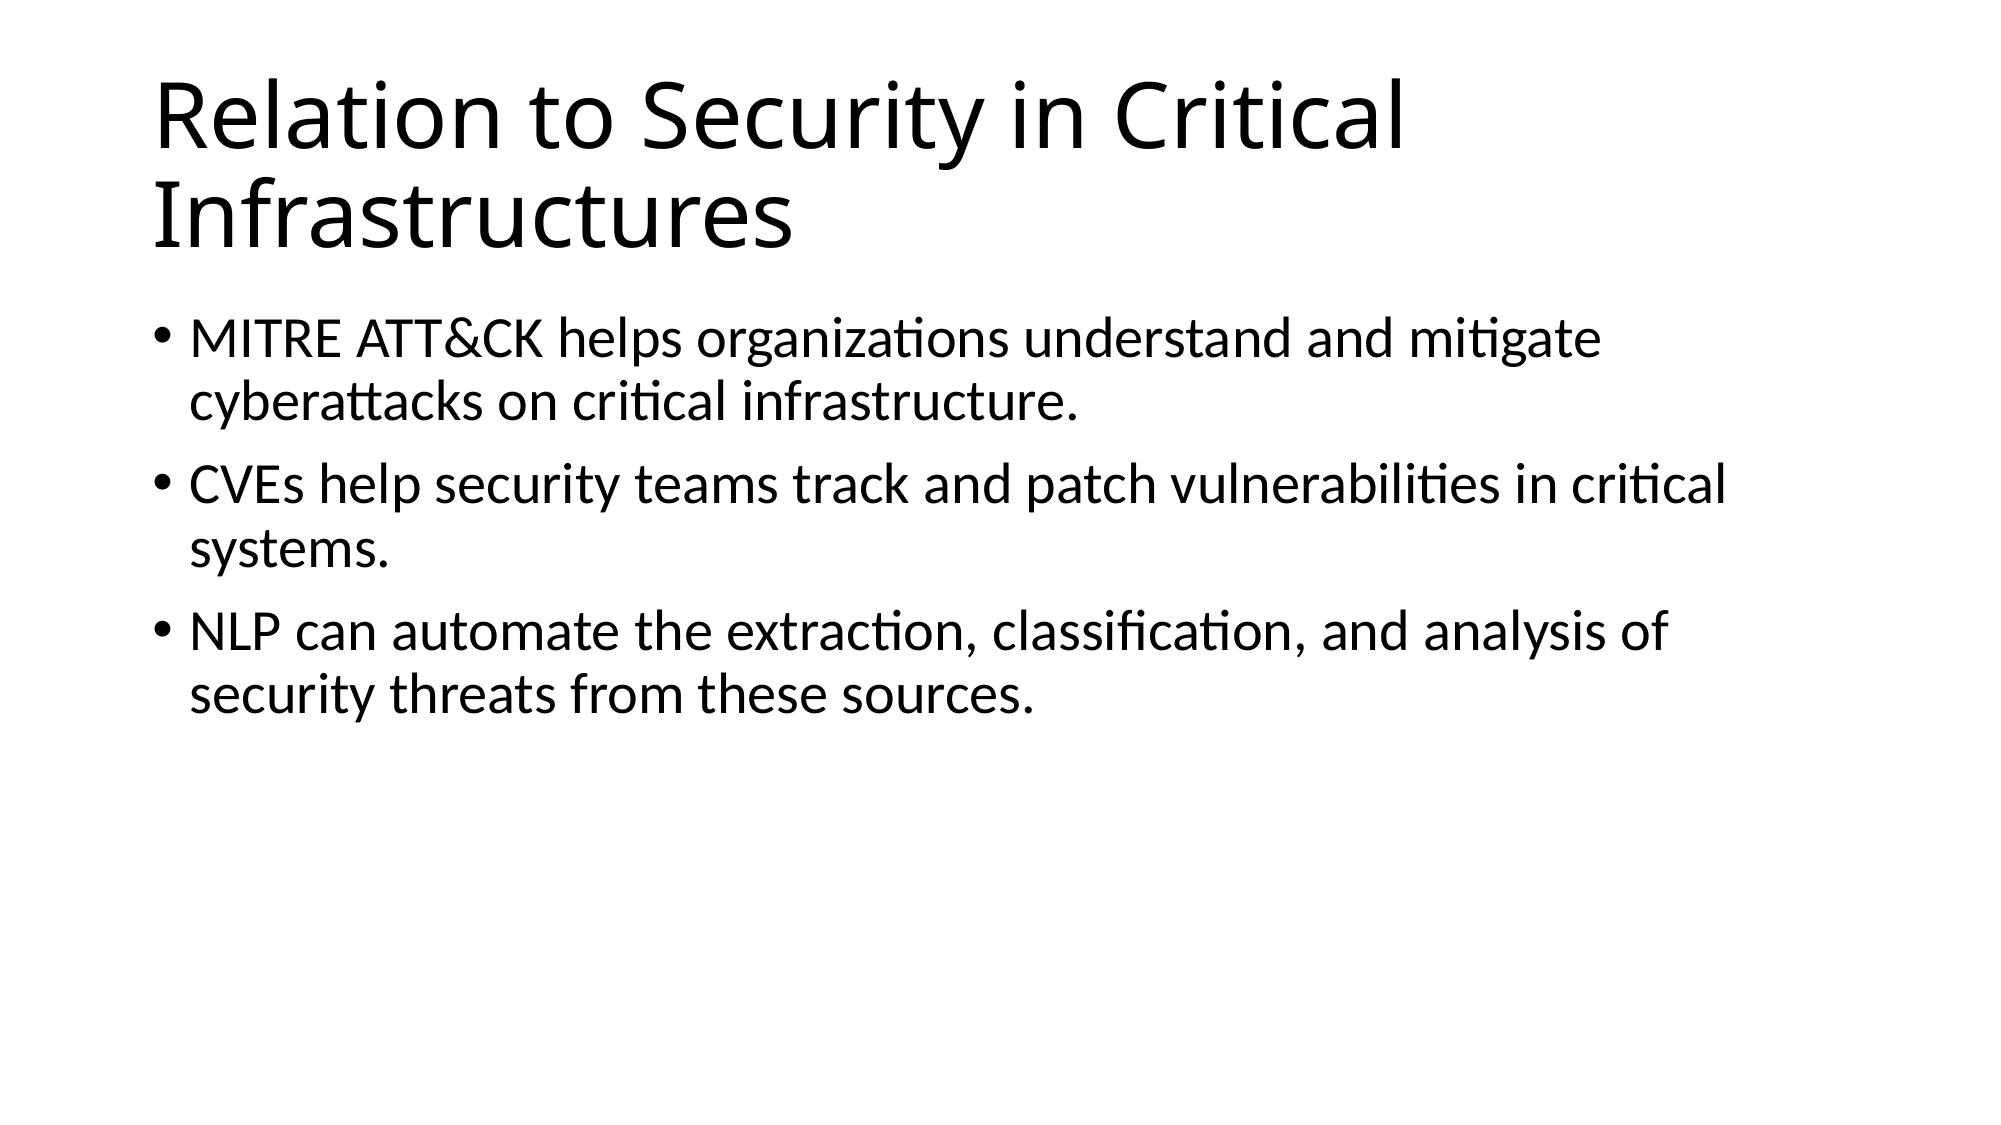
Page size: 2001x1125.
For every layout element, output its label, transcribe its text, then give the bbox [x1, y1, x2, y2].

list MITRE ATT&CK helps organizations understand and mitigate cyberattacks on critical infrastructure. CVEs help security teams track and patch vulnerabilities in critical systems. NLP can automate the extraction, classification, and analysis of security threats from these sources. [137, 299, 1863, 1014]
title Relation to Security in Critical Infrastructures [137, 59, 1863, 278]
